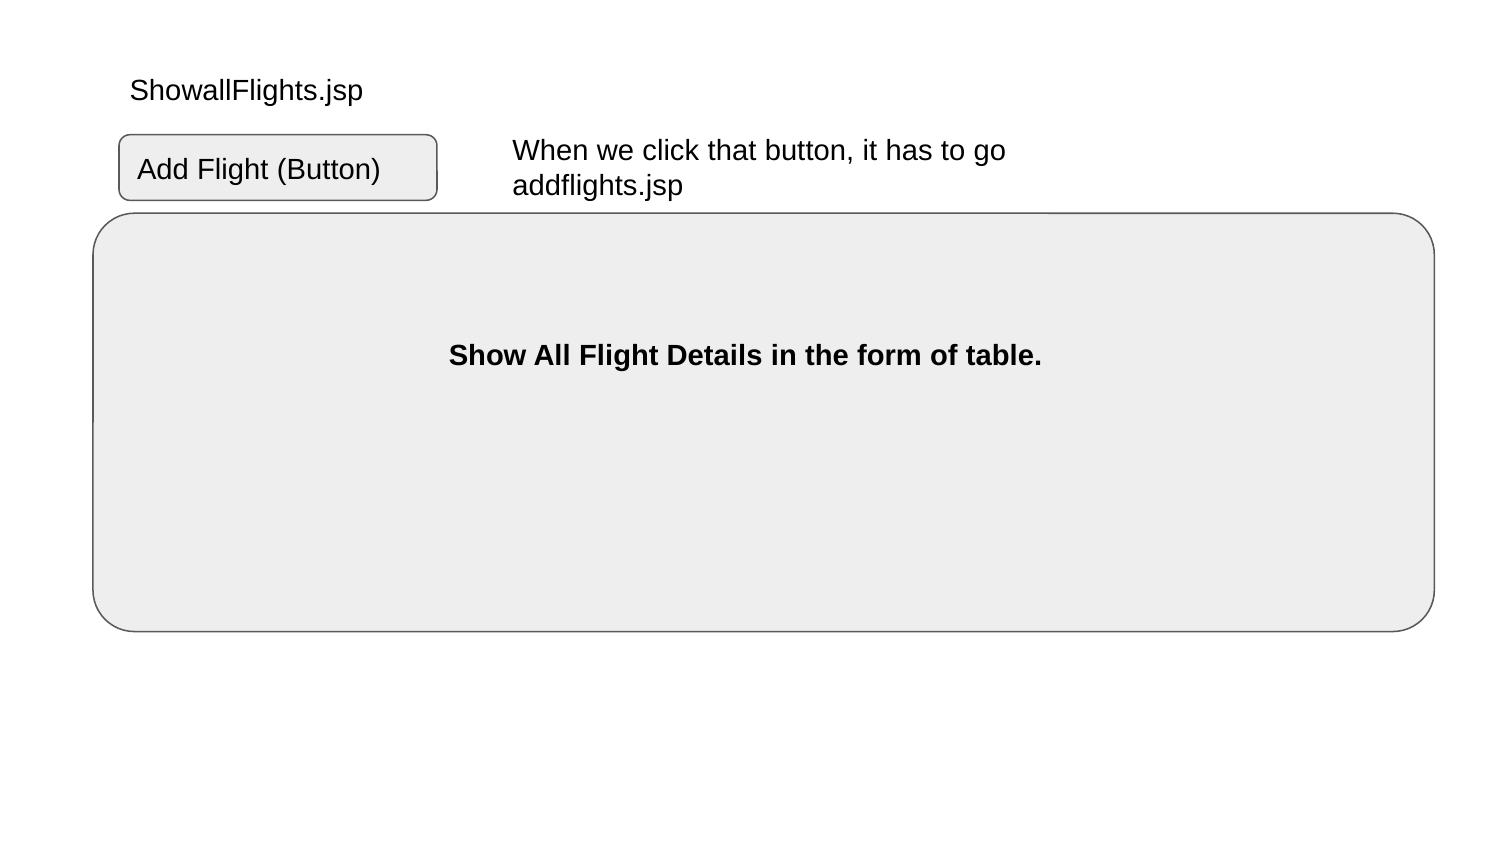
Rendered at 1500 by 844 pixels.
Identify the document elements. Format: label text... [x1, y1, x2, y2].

text_box Show All Flight Details in the form of table. [182, 320, 1318, 421]
text_box [92, 213, 1435, 632]
text_box Add Flight (Button) [118, 134, 438, 201]
text_box ShowallFlights.jsp [114, 56, 401, 122]
text_box When we click that button, it has to go addflights.jsp [497, 116, 1039, 217]
